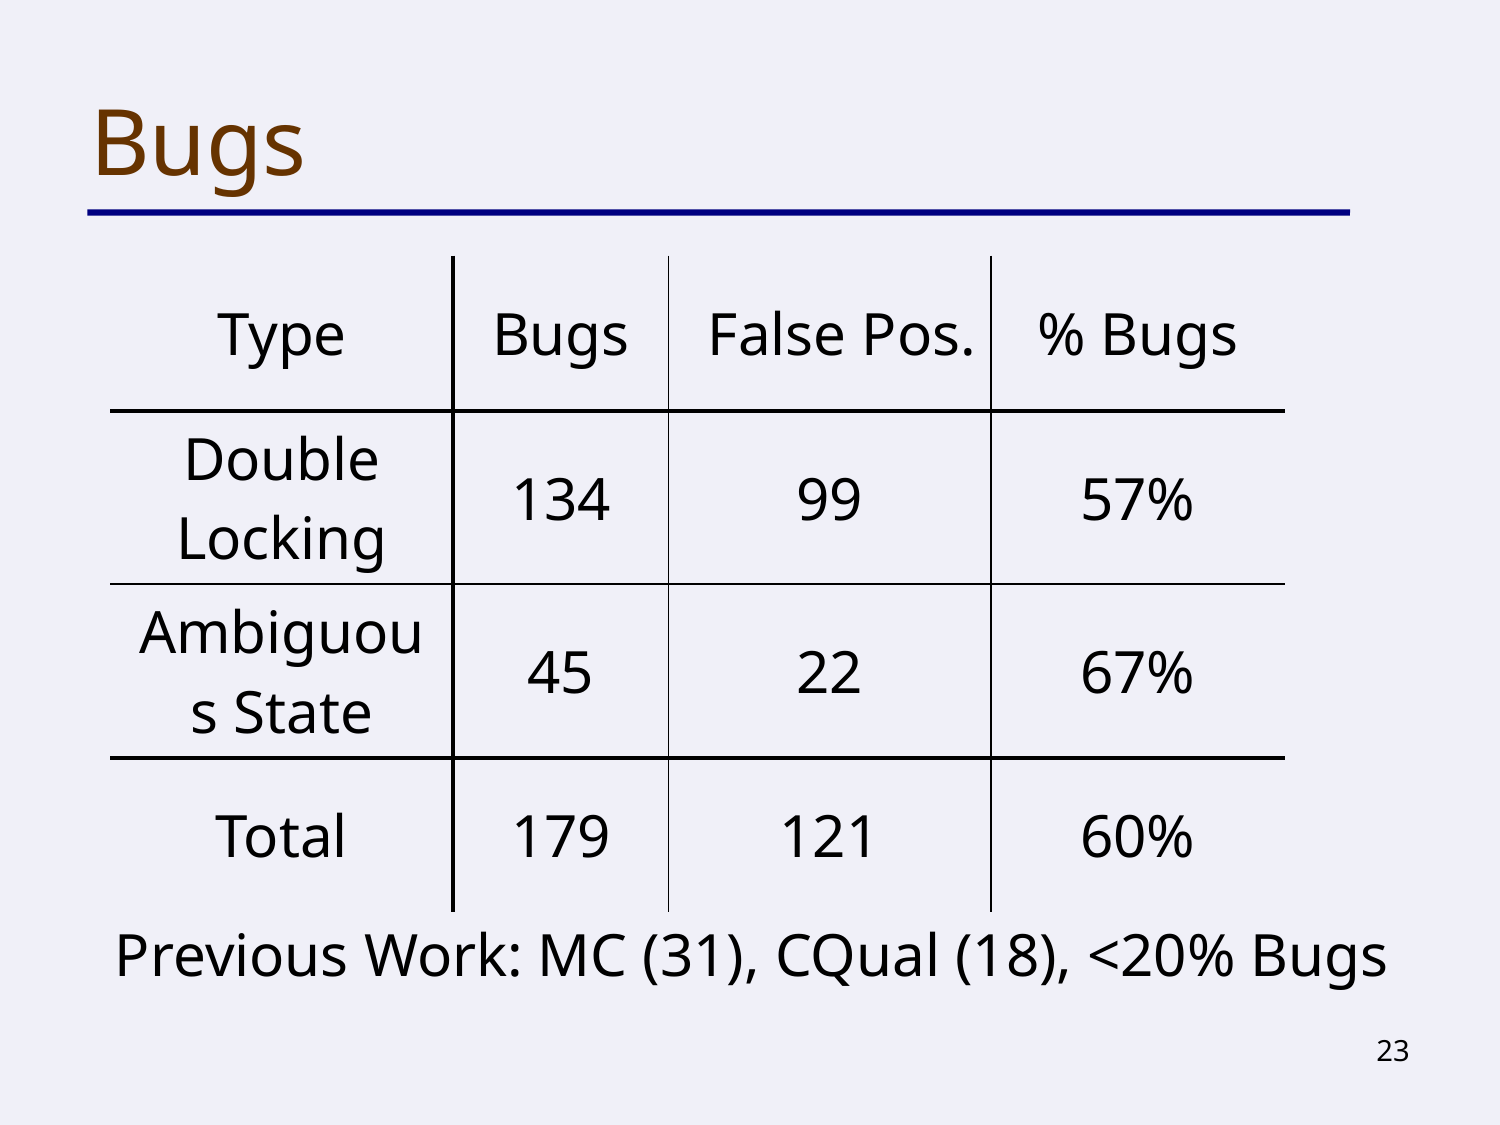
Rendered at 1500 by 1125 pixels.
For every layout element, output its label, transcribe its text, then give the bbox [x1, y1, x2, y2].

table_header Type [110, 256, 451, 409]
table_cell 121 [669, 760, 990, 910]
table_cell 45 [455, 585, 668, 756]
title Bugs [75, 45, 1425, 233]
table_cell 22 [669, 585, 990, 756]
table_cell 179 [455, 760, 668, 910]
table_cell Double Locking [110, 413, 451, 583]
table_header % Bugs [992, 256, 1285, 409]
slide_number 23 [1074, 1024, 1426, 1103]
text_box Previous Work: MC (31), CQual (18), <20% Bugs [94, 910, 1409, 996]
table_cell 99 [669, 413, 990, 583]
table_header False Pos. [669, 256, 990, 409]
table_cell 134 [455, 413, 668, 583]
table_cell Ambiguous State [110, 585, 451, 756]
table_header Bugs [455, 256, 668, 409]
table_cell 60% [992, 760, 1285, 910]
table_cell 67% [992, 585, 1285, 756]
table_cell 57% [992, 413, 1285, 583]
table_cell Total [110, 760, 451, 910]
